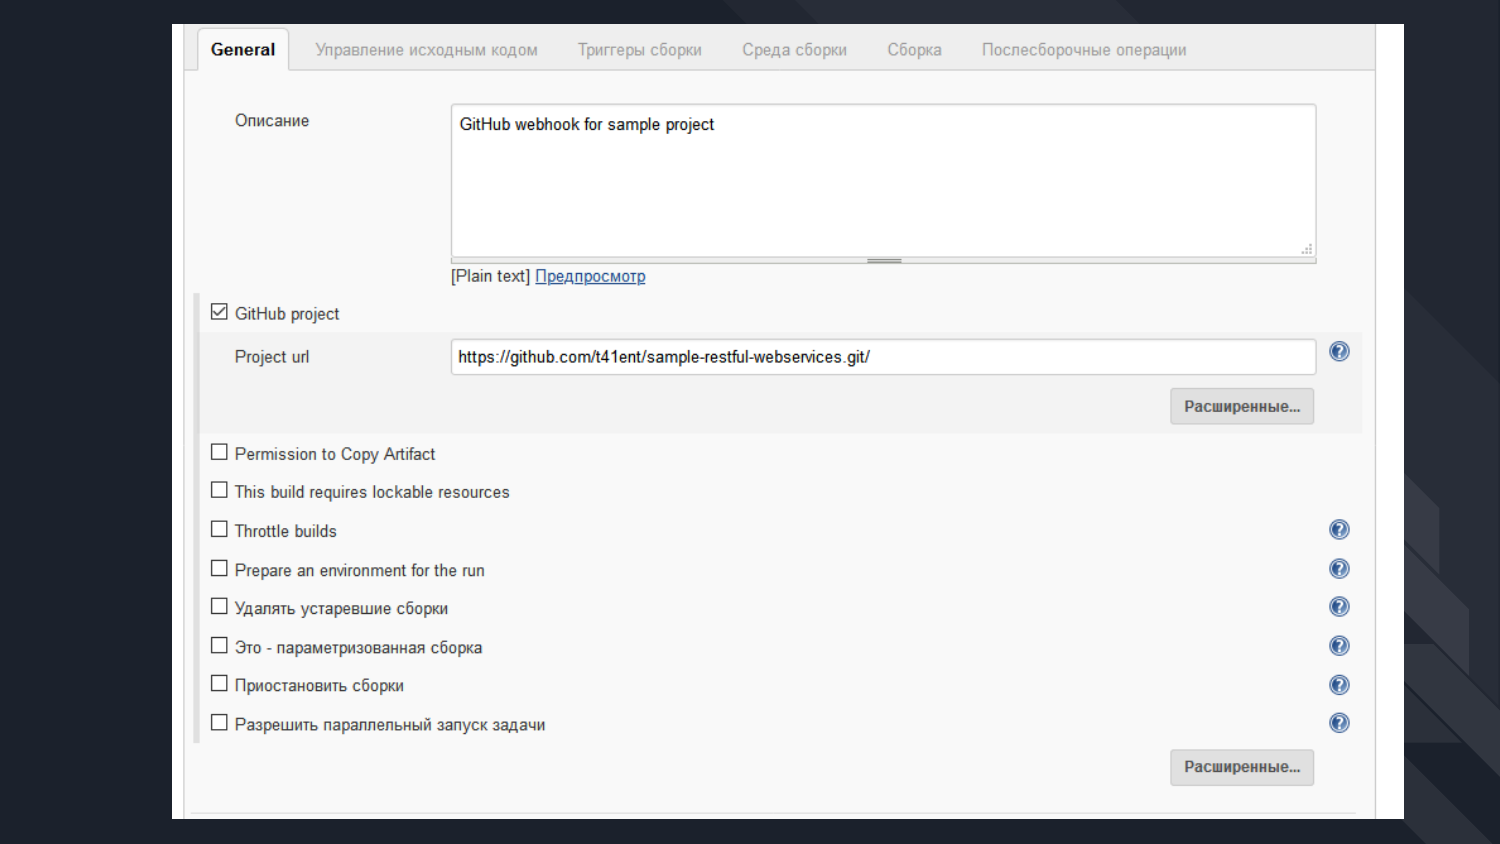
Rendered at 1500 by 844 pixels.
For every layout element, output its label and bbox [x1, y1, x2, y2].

picture [171, 24, 1405, 819]
